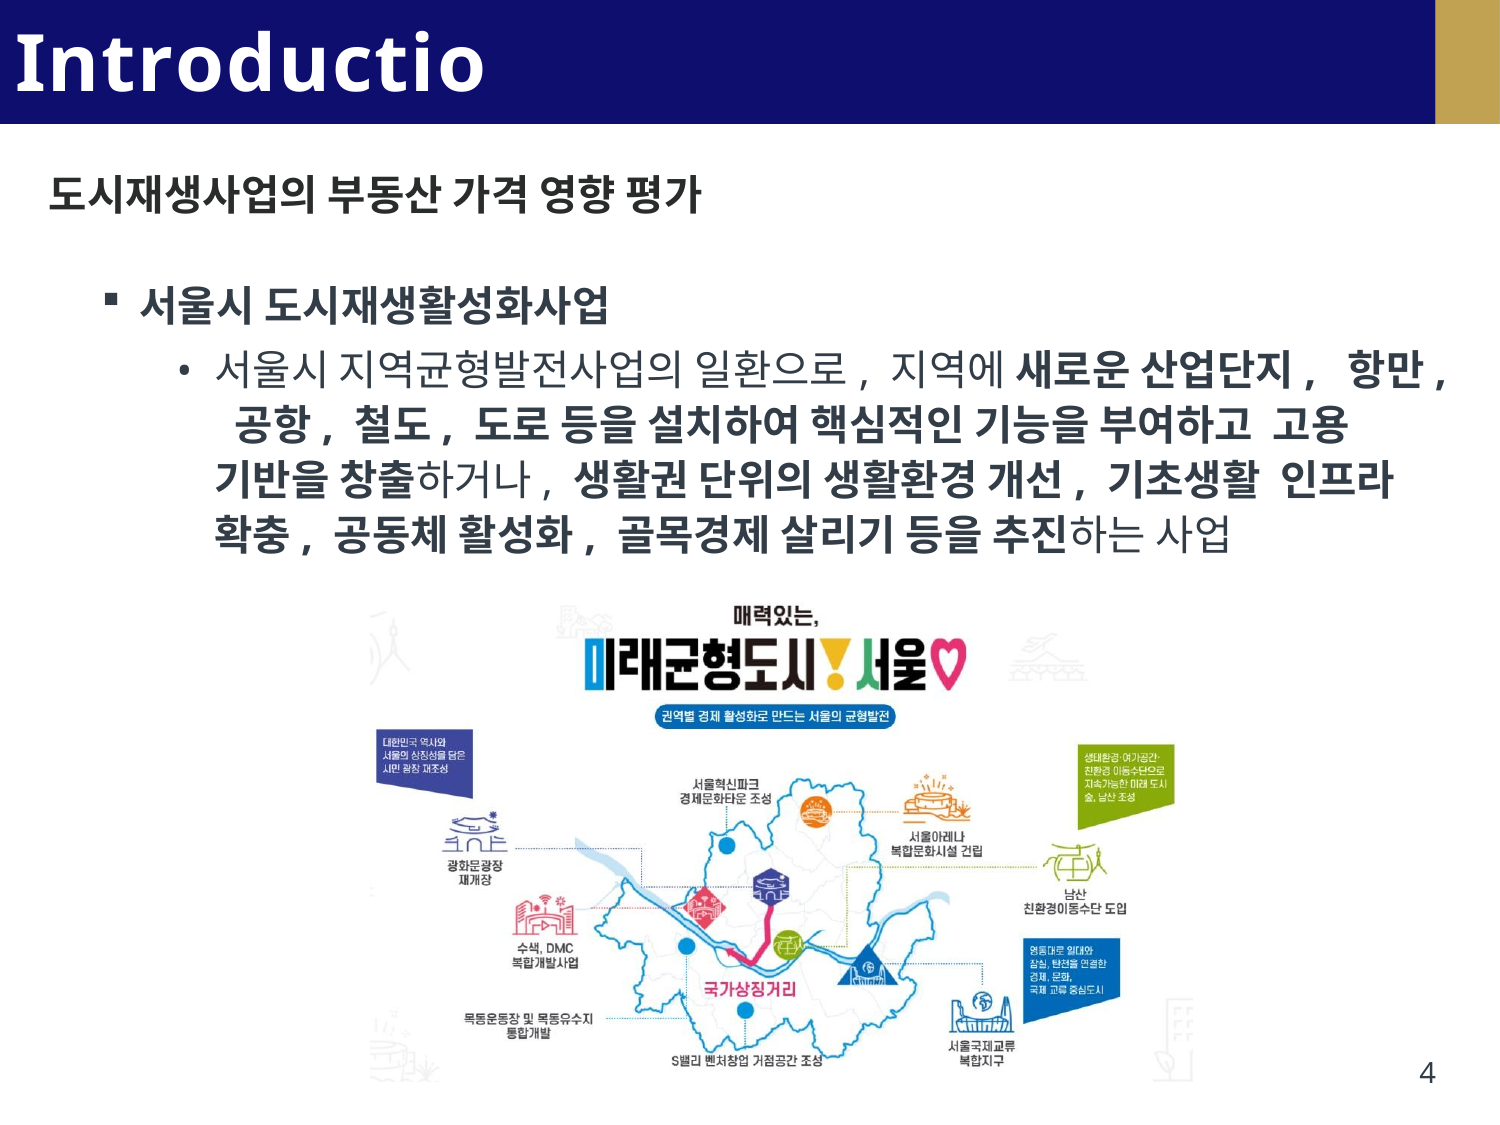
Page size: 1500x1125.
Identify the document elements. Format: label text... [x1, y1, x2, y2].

text_box 도시재생사업의 부동산 가격 영향 평가 서울시 도시재생활성화사업 서울시 지역균형발전사업의 일환으로, 지역에 새로운 산업단지, 항만, 공항, 철도, 도로 등을 설치하여 핵심적인 기능을 부여하고 고용 기반을 창출하거나, 생활권 단위의 생활환경 개선, 기초생활 인프라 확충, 공동체 활성화, 골목경제 살리기 등을 추진하는 사업 [46, 166, 1439, 560]
text_box 4 [1413, 1050, 1442, 1095]
title Introduction [12, 10, 507, 203]
picture [370, 602, 1193, 1082]
